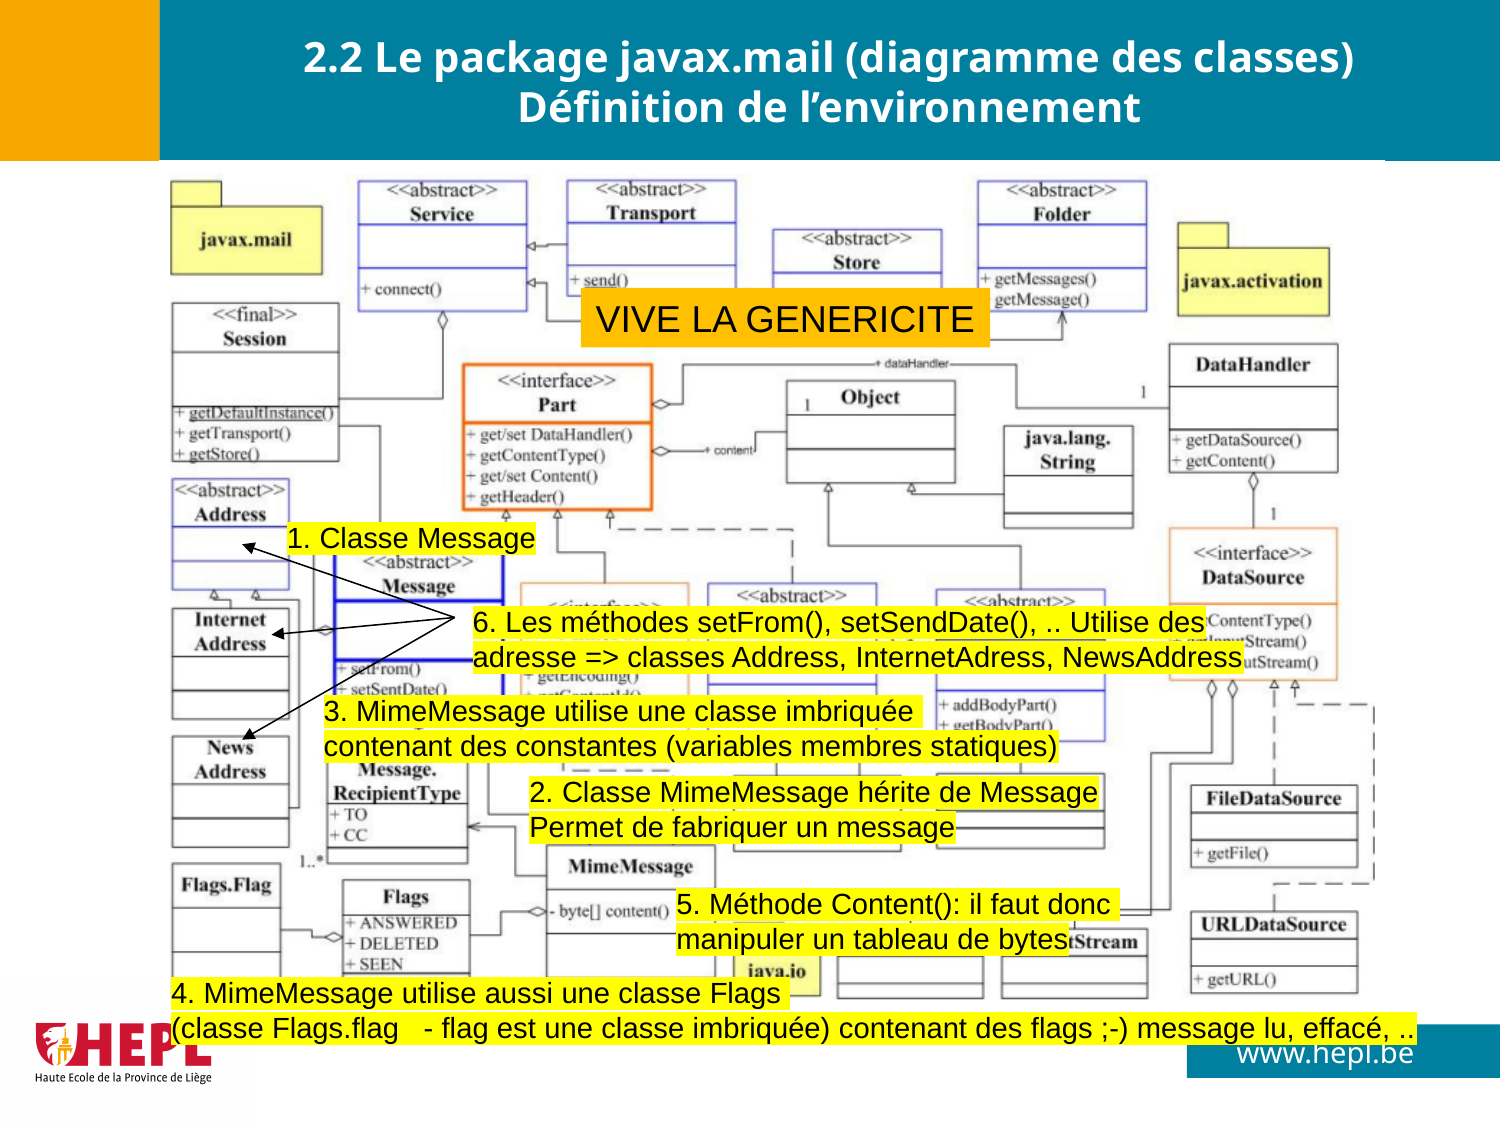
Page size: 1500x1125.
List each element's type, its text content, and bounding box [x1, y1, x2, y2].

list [159, 160, 1386, 1015]
picture [0, 981, 254, 1125]
title 2.2 Le package javax.mail (diagramme des classes) Définition de l’environnement [159, 0, 1500, 161]
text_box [241, 543, 455, 616]
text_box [241, 617, 455, 740]
text_box 4. MimeMessage utilise aussi une classe Flags (classe Flags.flag - flag est une classe imbriquée) contenant des flags ;-) message lu, effacé, .. [156, 966, 1432, 1052]
